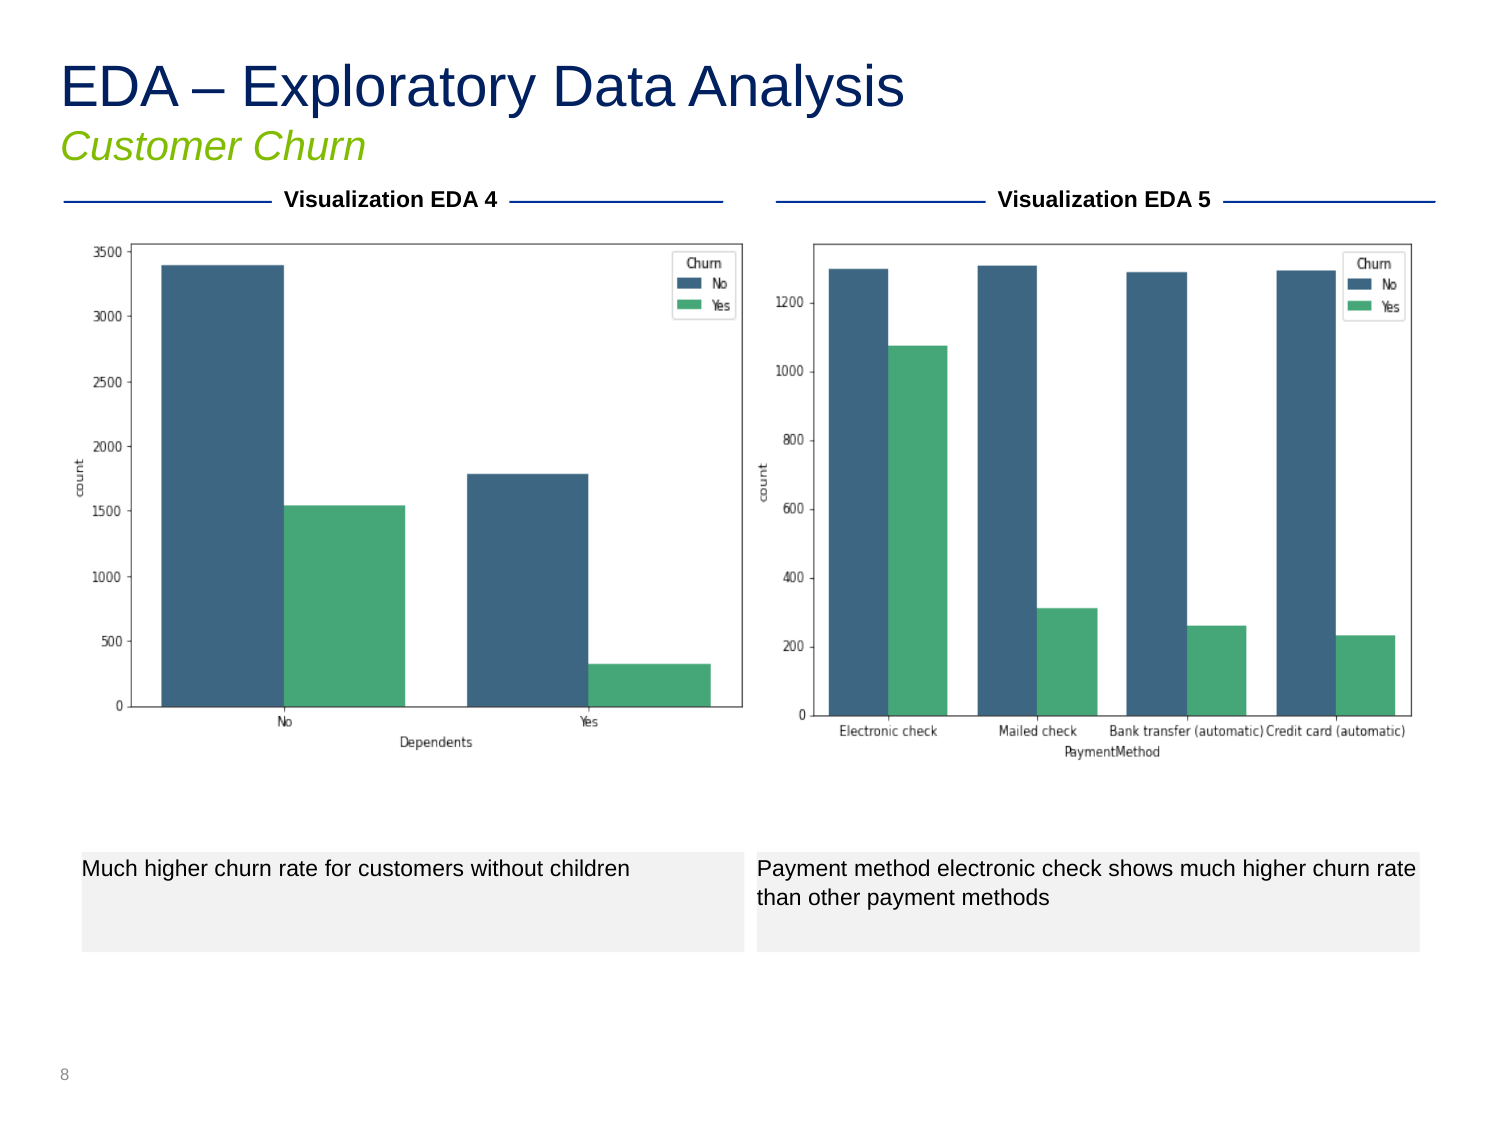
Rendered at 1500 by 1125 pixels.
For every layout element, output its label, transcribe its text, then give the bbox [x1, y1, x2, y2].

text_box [776, 186, 1436, 213]
title EDA – Exploratory Data Analysis Customer Churn [60, 48, 1440, 126]
text_box Payment method electronic check shows much higher churn rate than other payment methods [756, 851, 1420, 953]
picture [65, 234, 1419, 770]
text_box Much higher churn rate for customers without children [81, 851, 745, 953]
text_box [63, 186, 723, 213]
